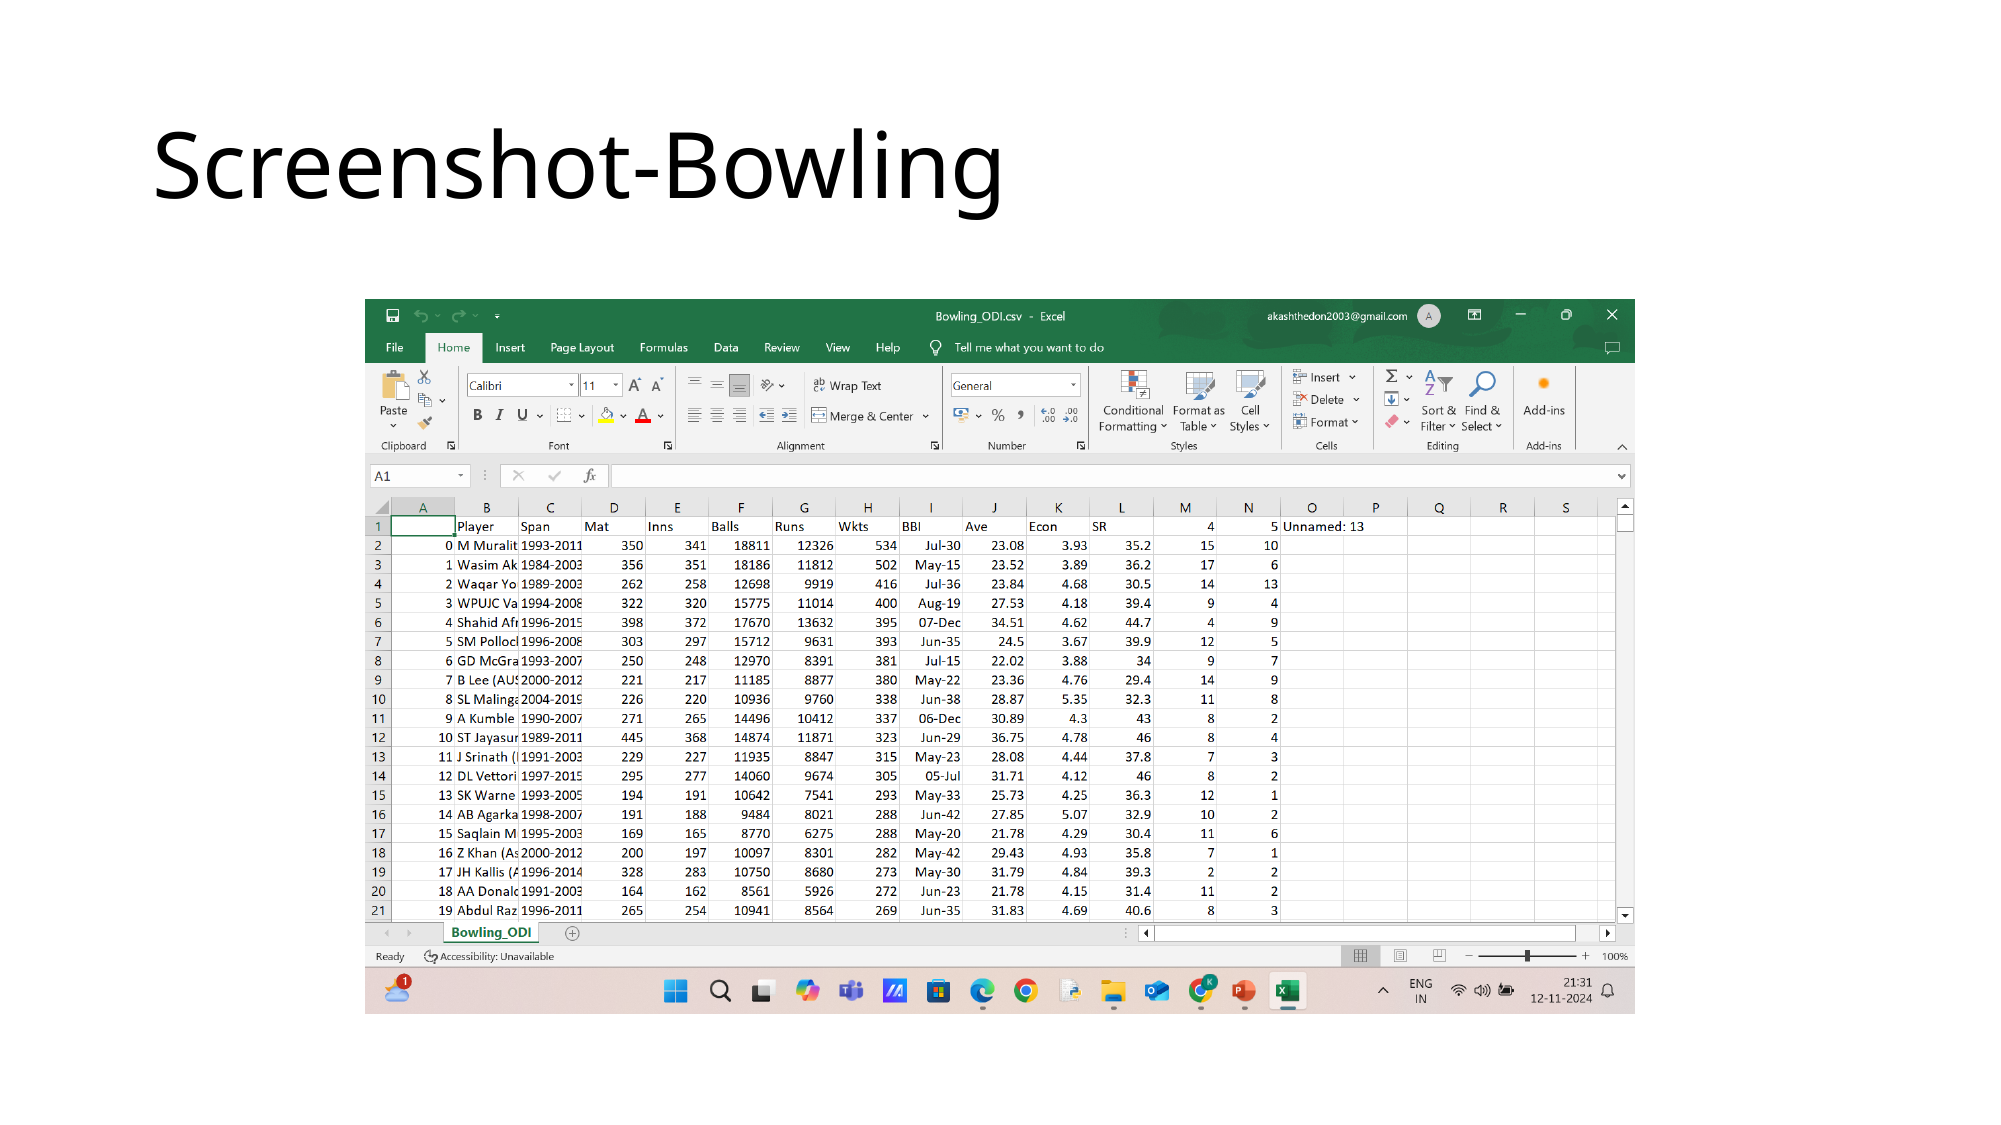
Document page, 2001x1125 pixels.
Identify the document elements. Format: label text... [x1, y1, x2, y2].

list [365, 299, 1635, 1014]
title Screenshot-Bowling [137, 59, 1863, 278]
